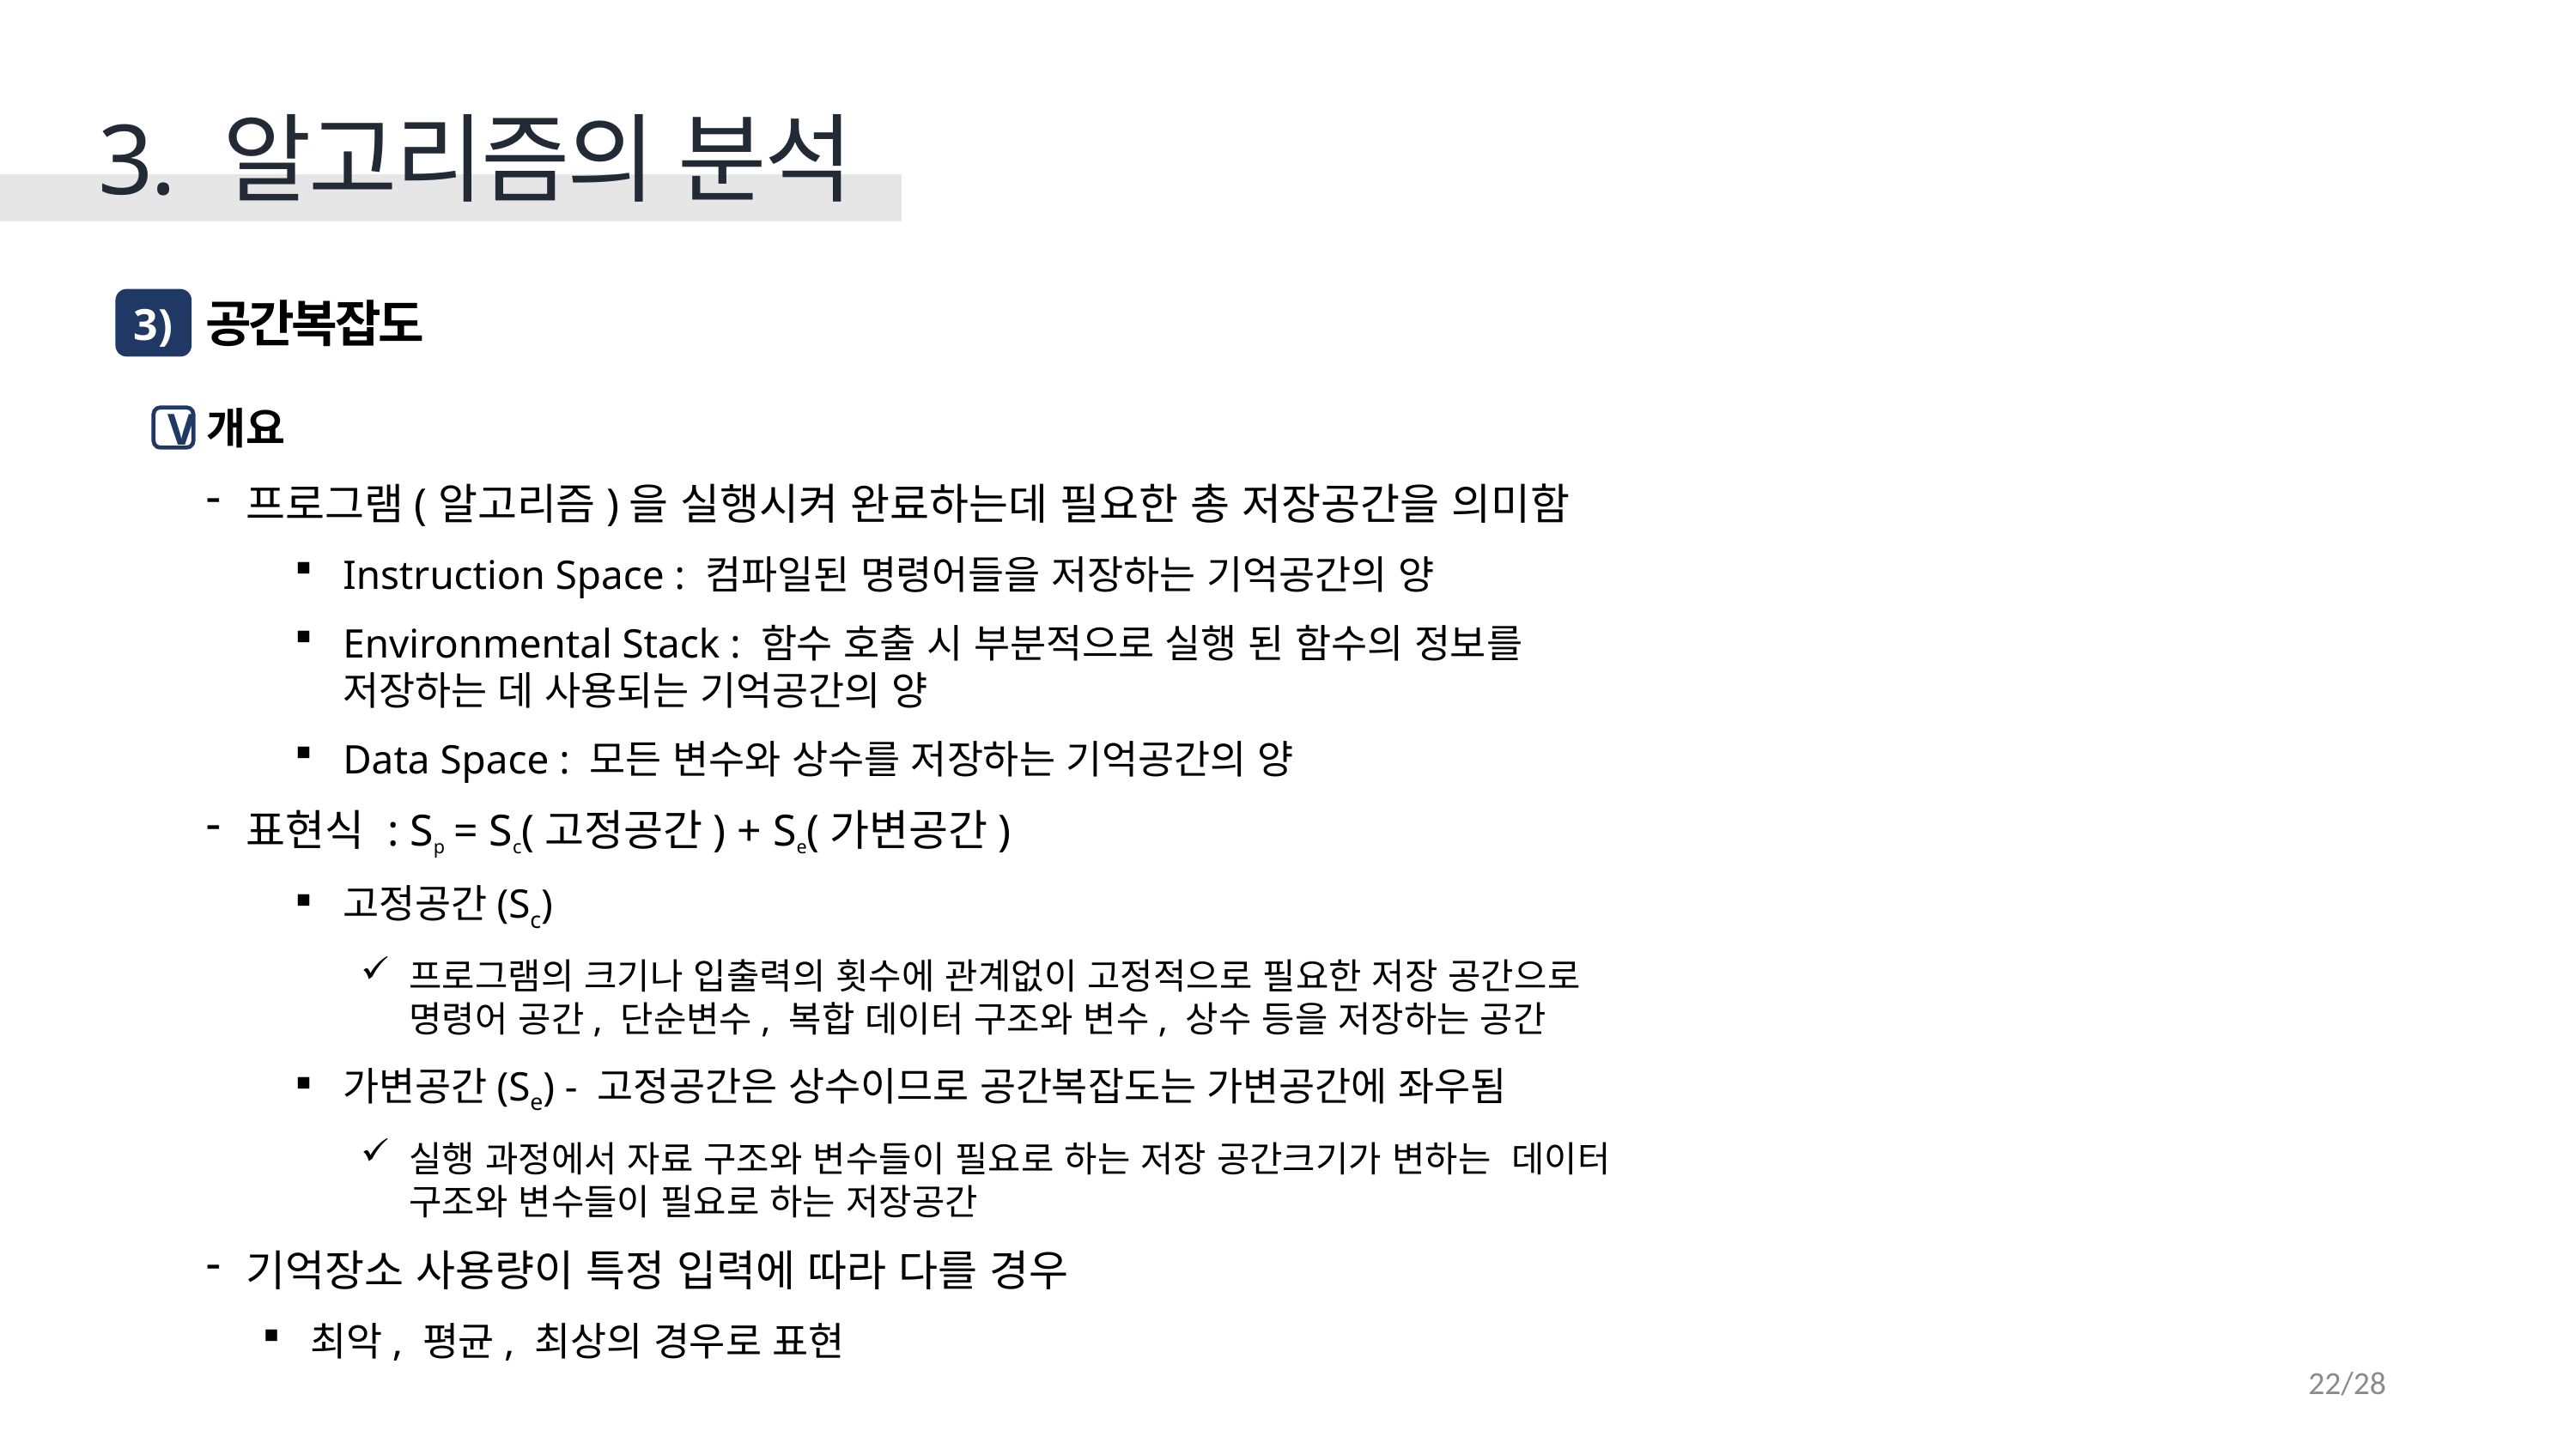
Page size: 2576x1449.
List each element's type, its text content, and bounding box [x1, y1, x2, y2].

text_box 3. 알고리즘의 분석 [86, 91, 866, 220]
slide_number 22/28 [1819, 1343, 2399, 1421]
text_box [0, 173, 902, 222]
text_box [115, 286, 439, 360]
text_box 프로그램(알고리즘)을 실행시켜 완료하는데 필요한 총 저장공간을 의미함 Instruction Space : 컴파일된 명령어들을 저장하는 기억공간의 양 Environmental Stack : 함수 호출 시 부분적으로 실행 된 함수의 정보를 저장하는 데 사용되는 기억공간의 양 Data Space : 모든 변수와 상수를 저장하는 기억공간의 양 표현식 : Sp = Sc(고정공간) + Se(가변공간) 고정공간(Sc) 프로그램의 크기나 입출력의 횟수에 관계없이 고정적으로 필요한 저장 공간으로 명령어 공간, 단순변수, 복합 데이터 구조와 변수, 상수 등을 저장하는 공간 가변공간(Se) - 고정공간은 상수이므로 공간복잡도는 가변공간에 좌우됨 실행 과정에서 자료 구조와 변수들이 필요로 하는 저장 공간크기가 변하는 데이터 구조와 변수들이 필요로 하는 저장공간 기억장소 사용량이 특정 입력에 따라 다를 경우 최악, 평균, 최상의 경우로 표현 [193, 470, 1647, 1371]
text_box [153, 395, 1743, 460]
